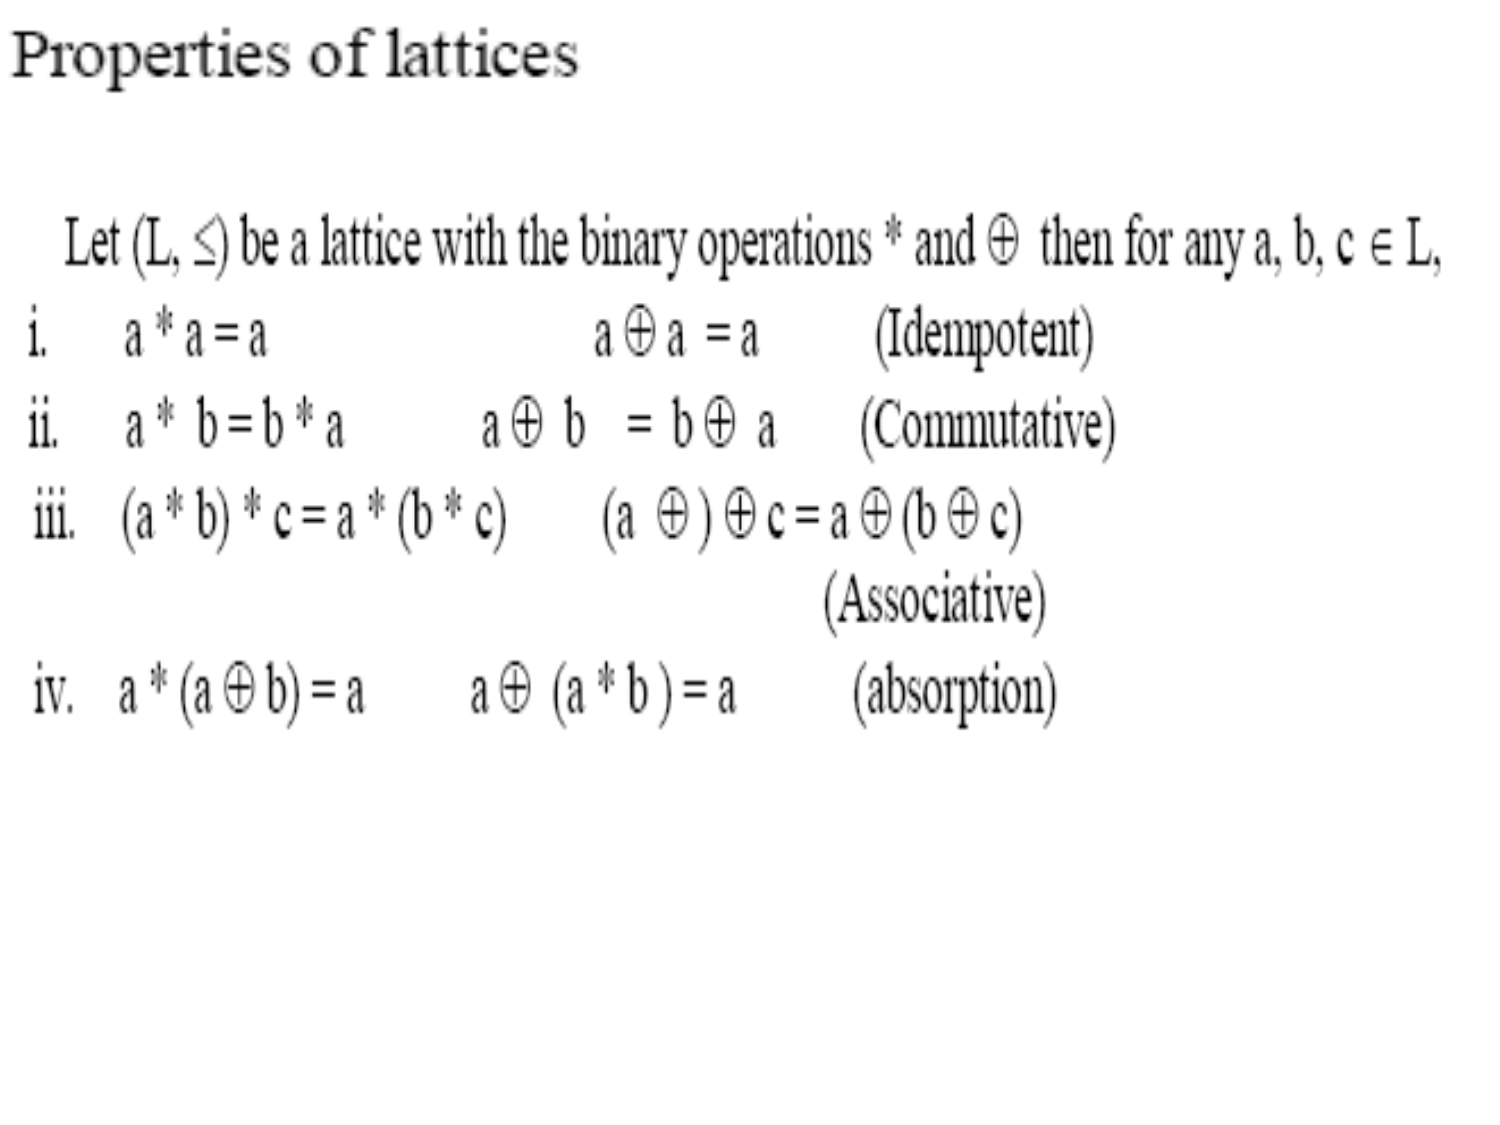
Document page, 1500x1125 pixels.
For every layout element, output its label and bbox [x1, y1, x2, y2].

picture [0, 0, 589, 127]
picture [0, 187, 1451, 751]
